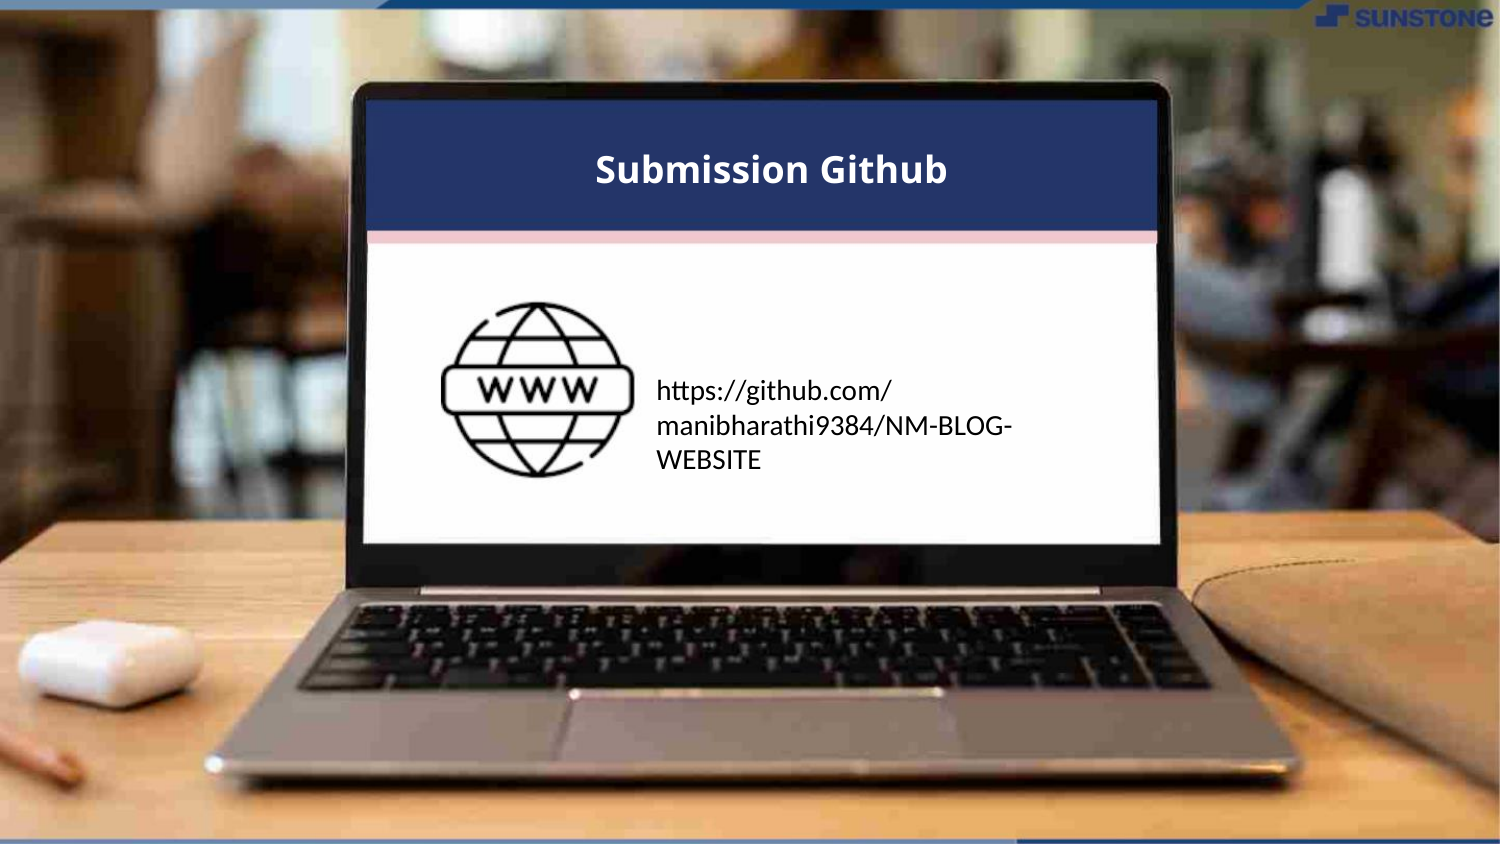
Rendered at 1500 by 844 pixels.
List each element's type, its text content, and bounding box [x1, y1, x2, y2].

text_box Submission Github [595, 146, 954, 191]
text_box https://github.com/manibharathi9384/NM-BLOG-WEBSITE [656, 372, 1116, 476]
text_box [0, 0, 1500, 844]
